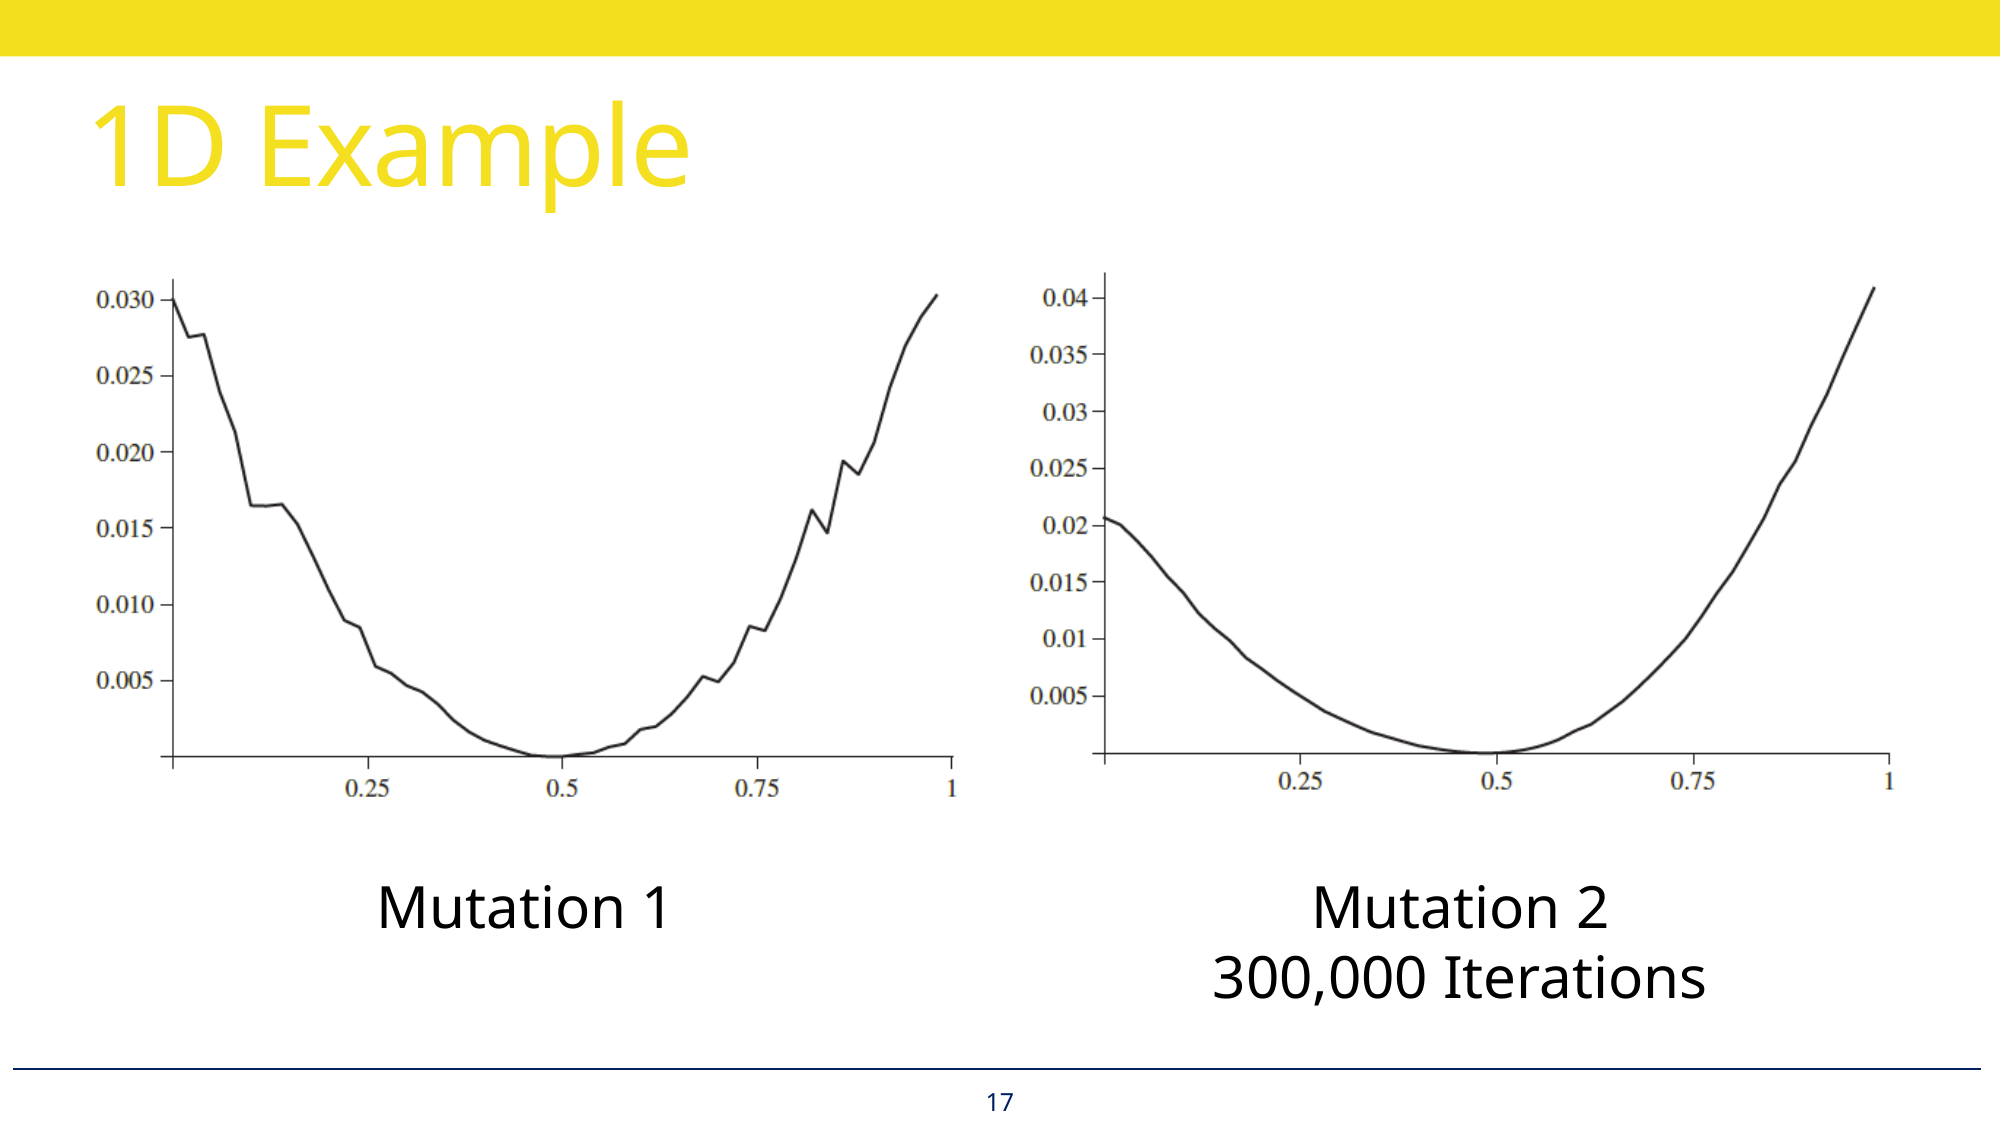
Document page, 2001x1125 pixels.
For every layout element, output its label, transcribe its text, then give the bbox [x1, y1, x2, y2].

title 1D Example [85, 89, 1915, 212]
picture [84, 268, 967, 813]
text_box Mutation 2 300,000 Iterations [1212, 869, 1708, 1010]
picture [1003, 257, 1899, 803]
slide_number 17 [916, 1078, 1084, 1125]
text_box Mutation 1 [376, 869, 675, 940]
